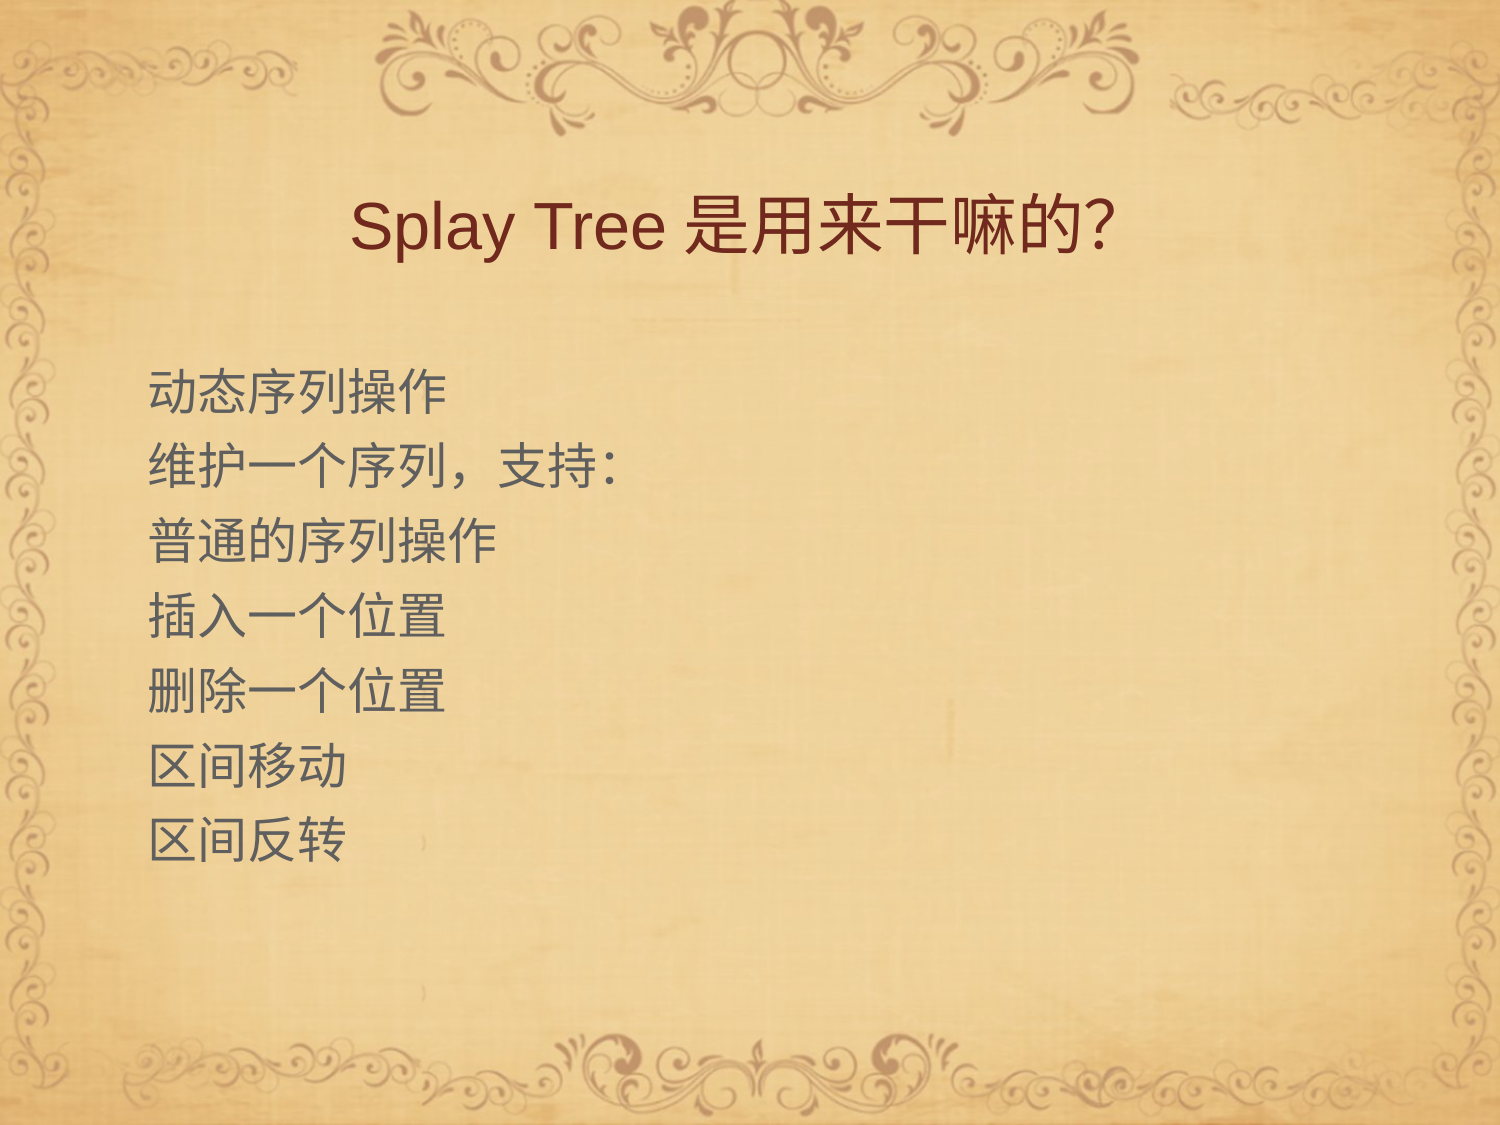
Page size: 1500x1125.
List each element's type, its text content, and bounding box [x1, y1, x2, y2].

list 动态序列操作 维护一个序列，支持： 普通的序列操作 插入一个位置 删除一个位置 区间移动 区间反转 [132, 359, 1368, 980]
title Splay Tree是用来干嘛的？ [102, 159, 1398, 297]
